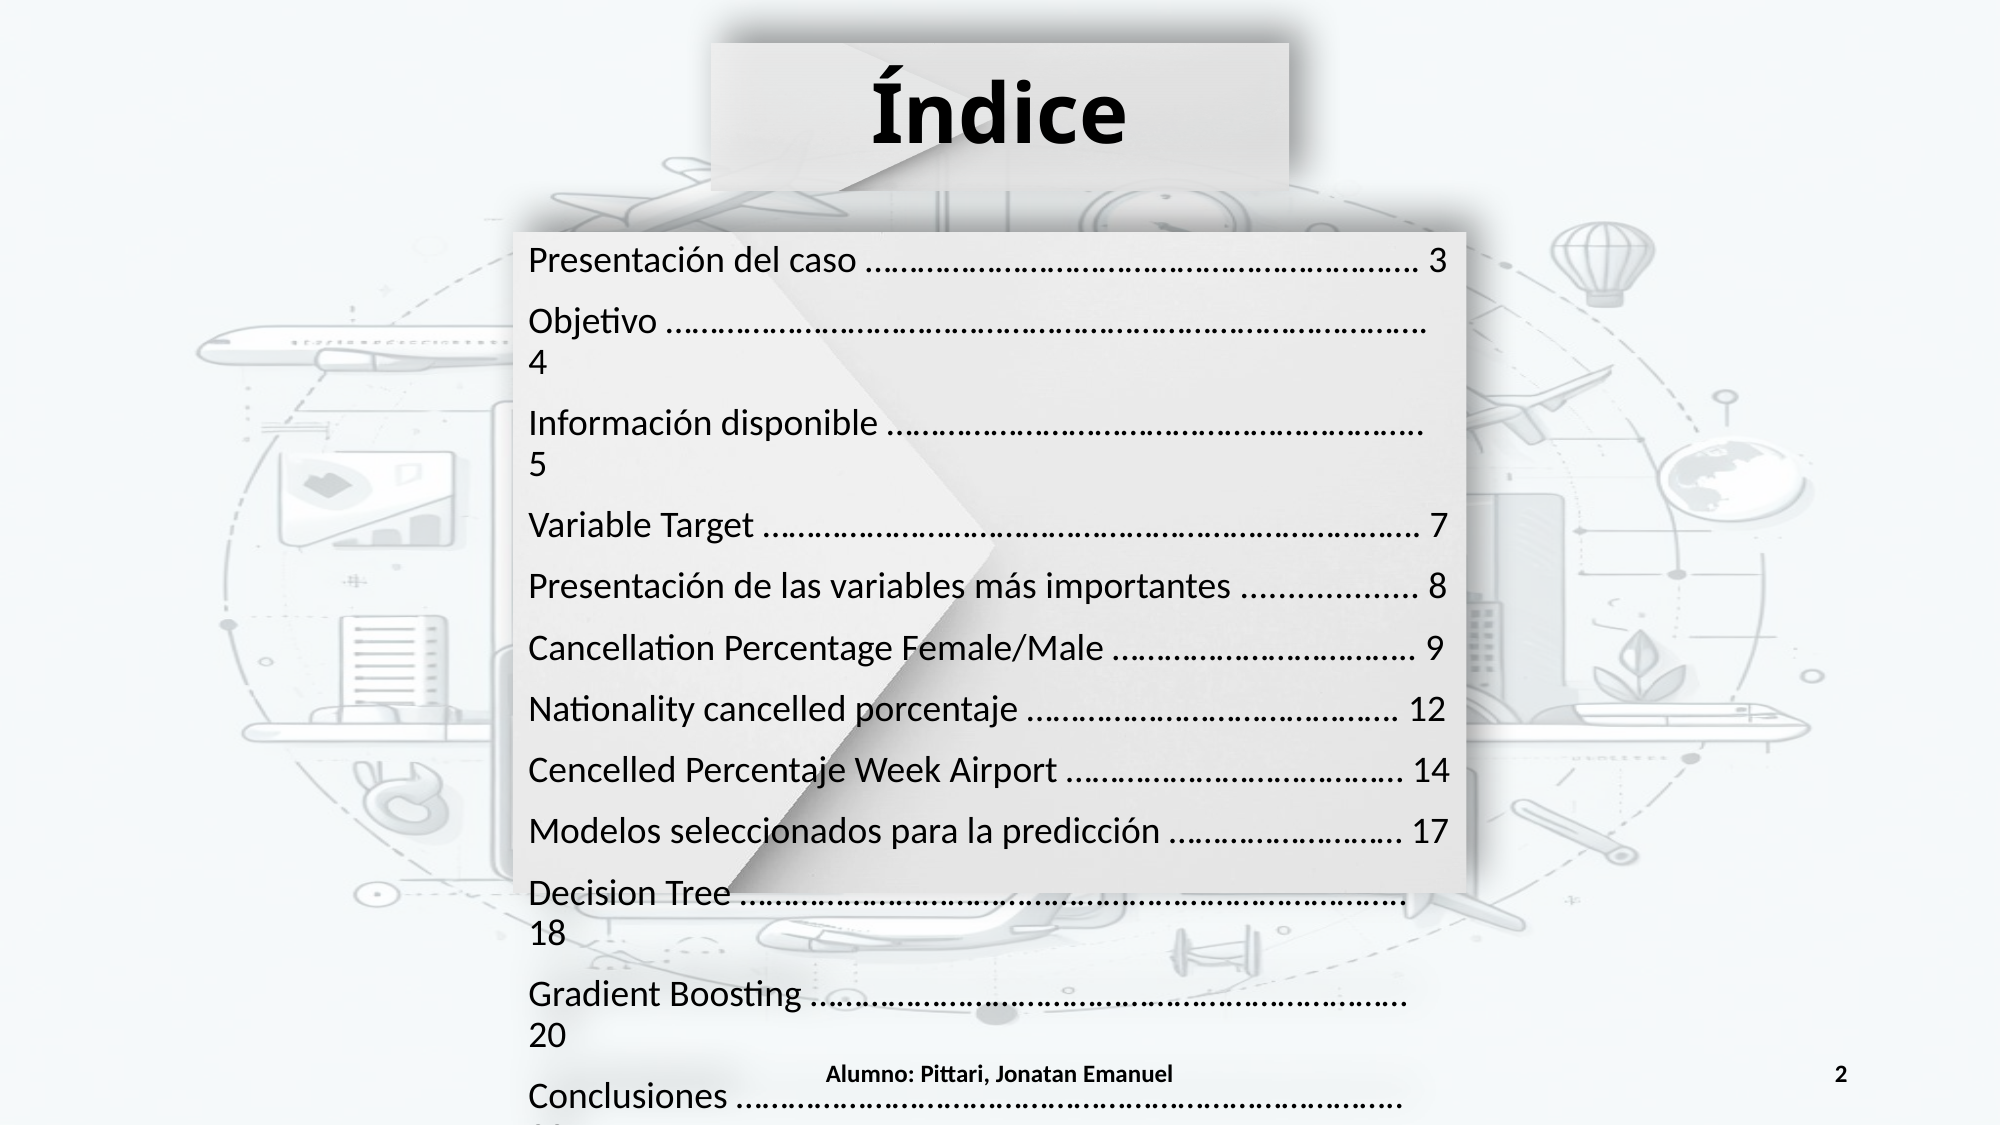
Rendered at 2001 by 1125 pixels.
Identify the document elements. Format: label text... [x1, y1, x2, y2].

list Presentación del caso ………………………………………………………. 3 Objetivo ……………………………………………………………………………. 4 Información disponible …………………………………………………….. 5 Variable Target …………………………………………………………………. 7 Presentación de las variables más importantes ................... 8 Cancellation Percentage Female/Male …………………………….. 9 Nationality cancelled porcentaje ……………………………………. 12 Cencelled Percentaje Week Airport ………………………………… 14 Modelos seleccionados para la predicción ……………………… 17 Decision Tree ………………………………………………………………….. 18 Gradient Boosting …………………………………………………………… 20 Conclusiones ………………………………………………………………….. 22 [513, 232, 1467, 893]
title Índice [710, 43, 1290, 190]
footer Alumno: Pittari, Jonatan Emanuel [662, 1042, 1338, 1103]
slide_number 2 [1412, 1042, 1863, 1103]
